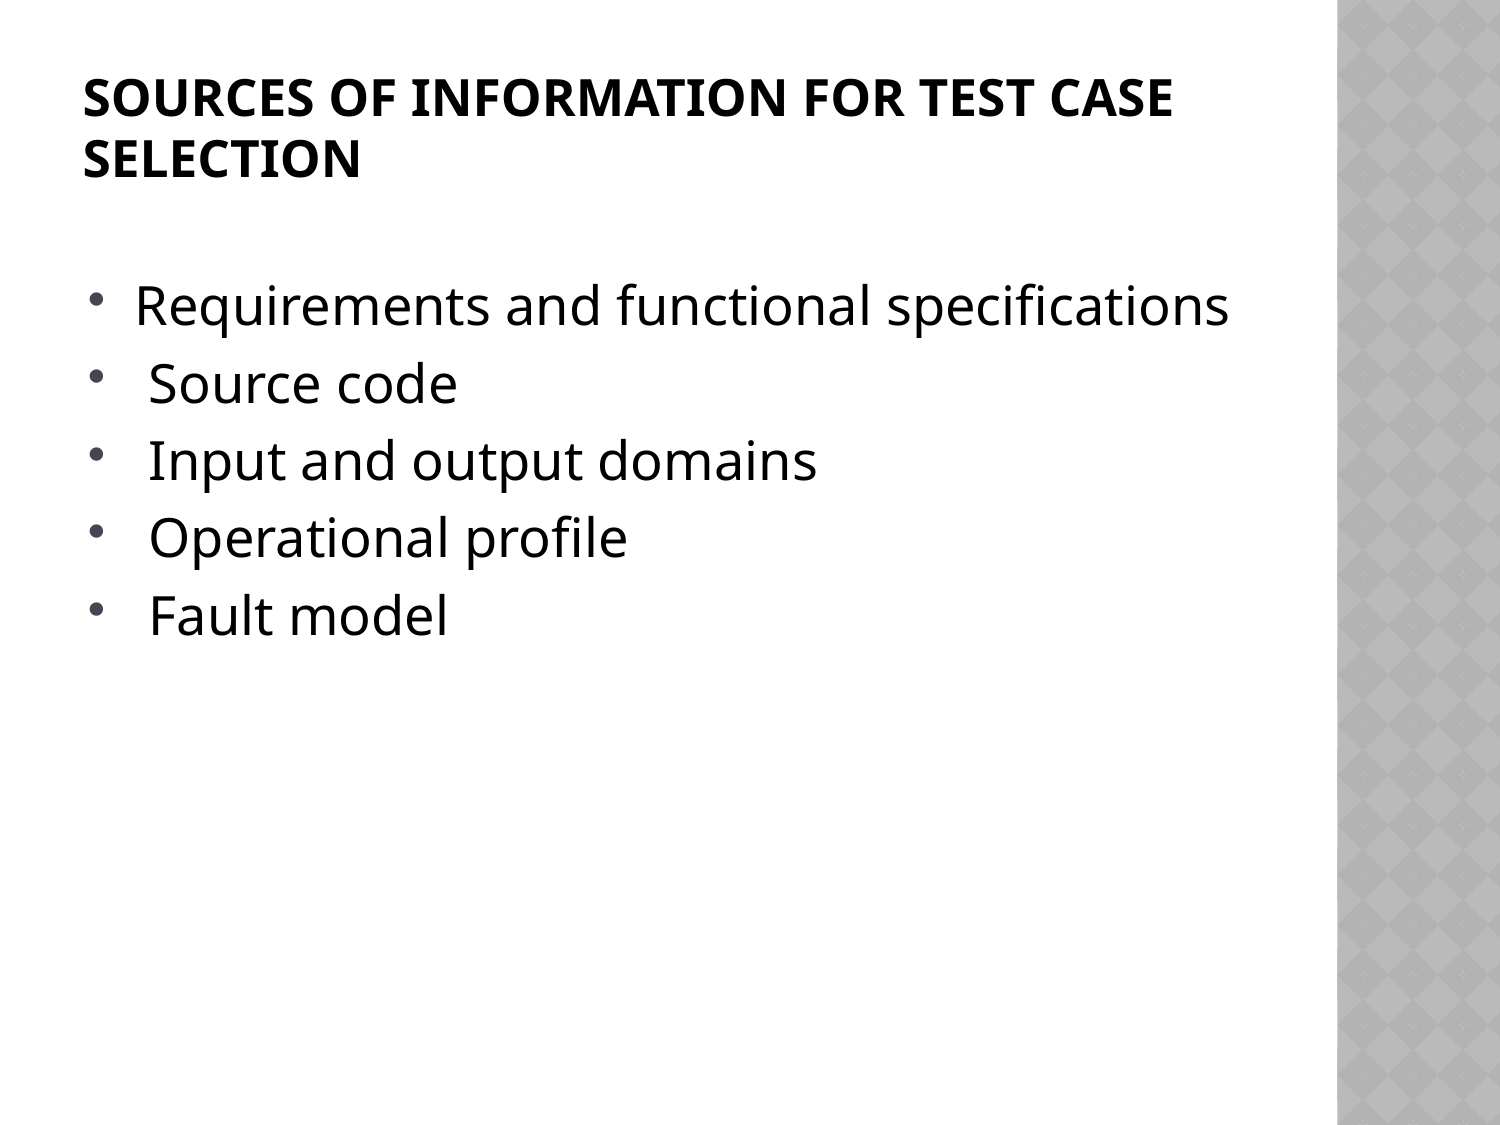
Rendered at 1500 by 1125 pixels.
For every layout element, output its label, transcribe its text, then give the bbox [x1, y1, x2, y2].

title SOURCES OF INFORMATION FOR TEST CASE SELECTION [75, 62, 1263, 250]
list Requirements and functional specifications Source code Input and output domains Operational profile Fault model [75, 264, 1263, 1059]
